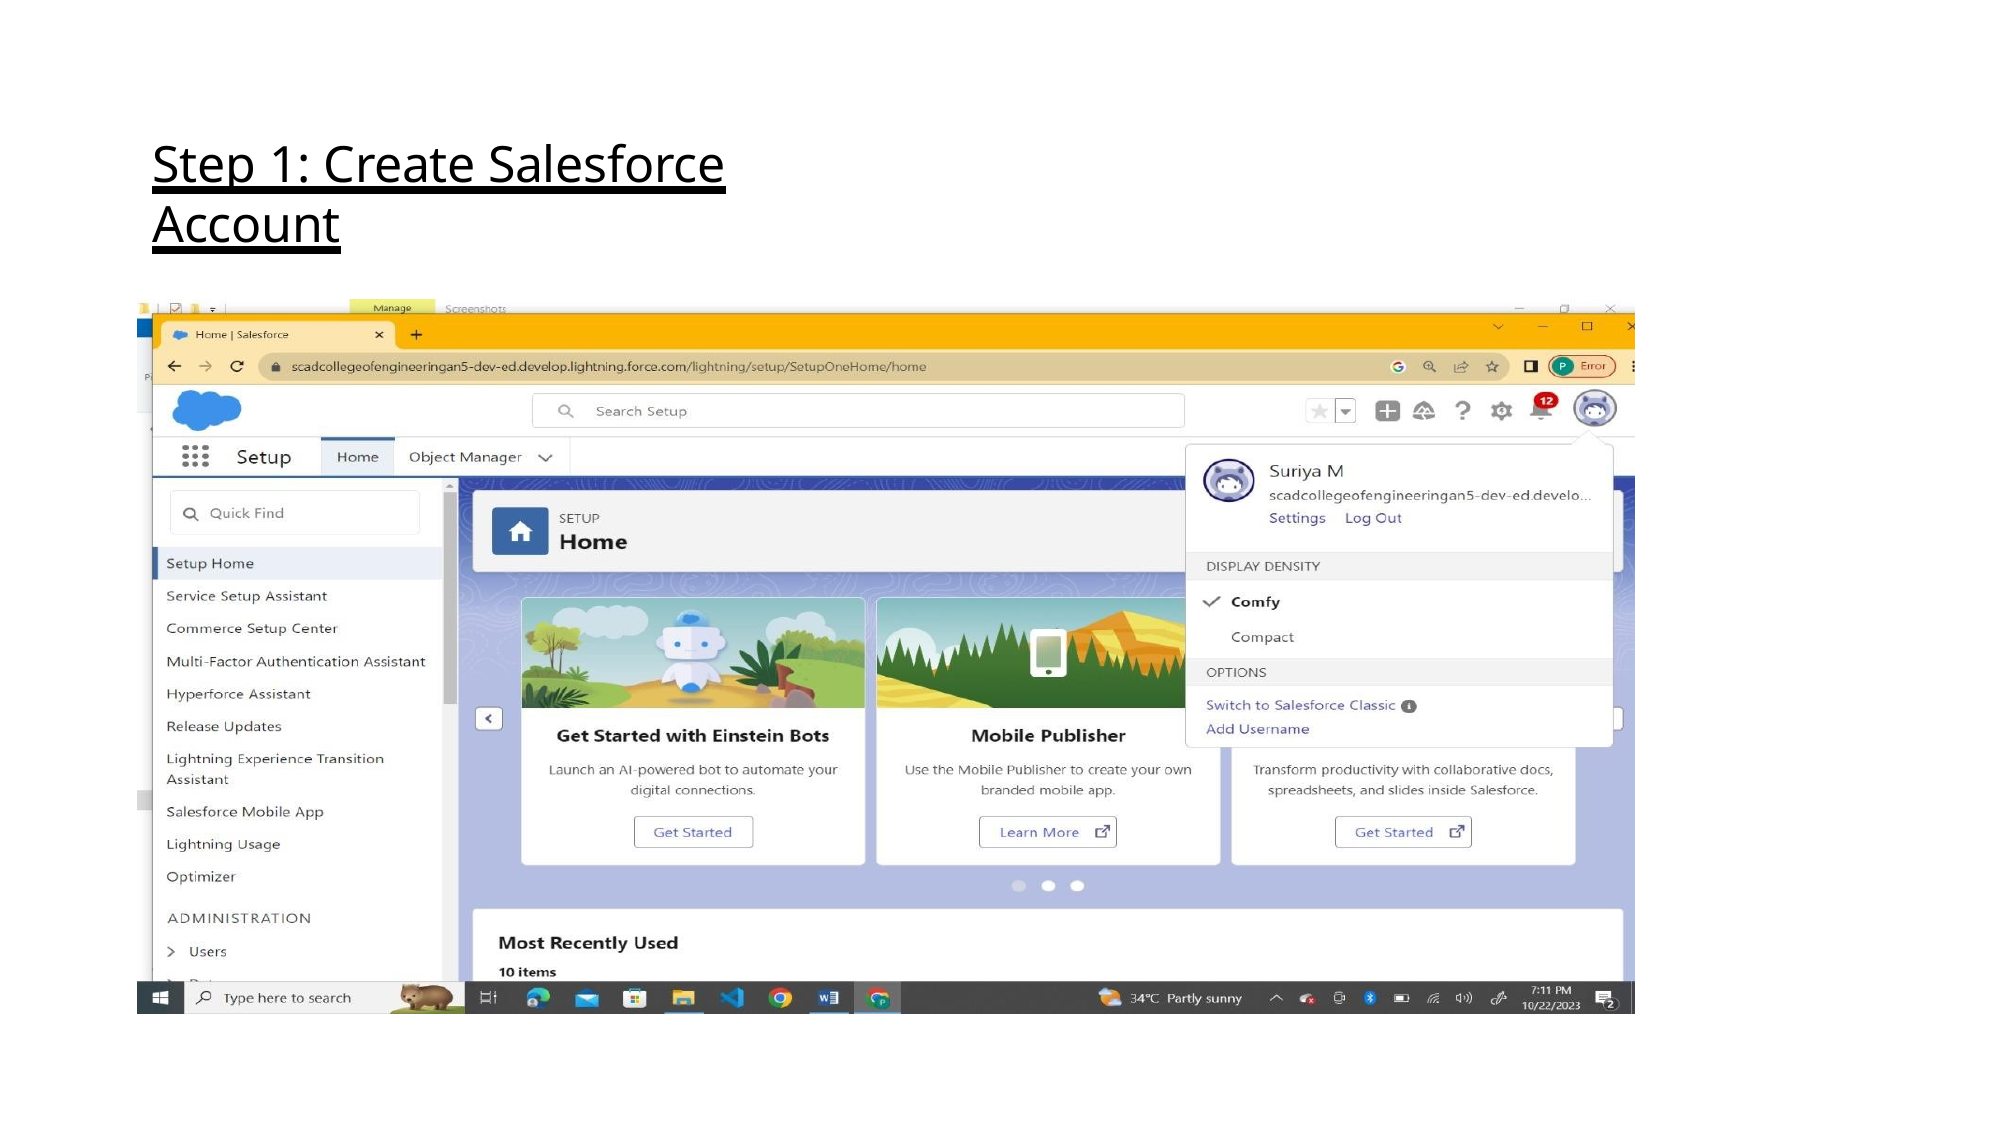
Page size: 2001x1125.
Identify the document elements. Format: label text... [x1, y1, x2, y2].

picture [137, 299, 1635, 1014]
title Step 1: Create Salesforce Account [150, 130, 826, 297]
